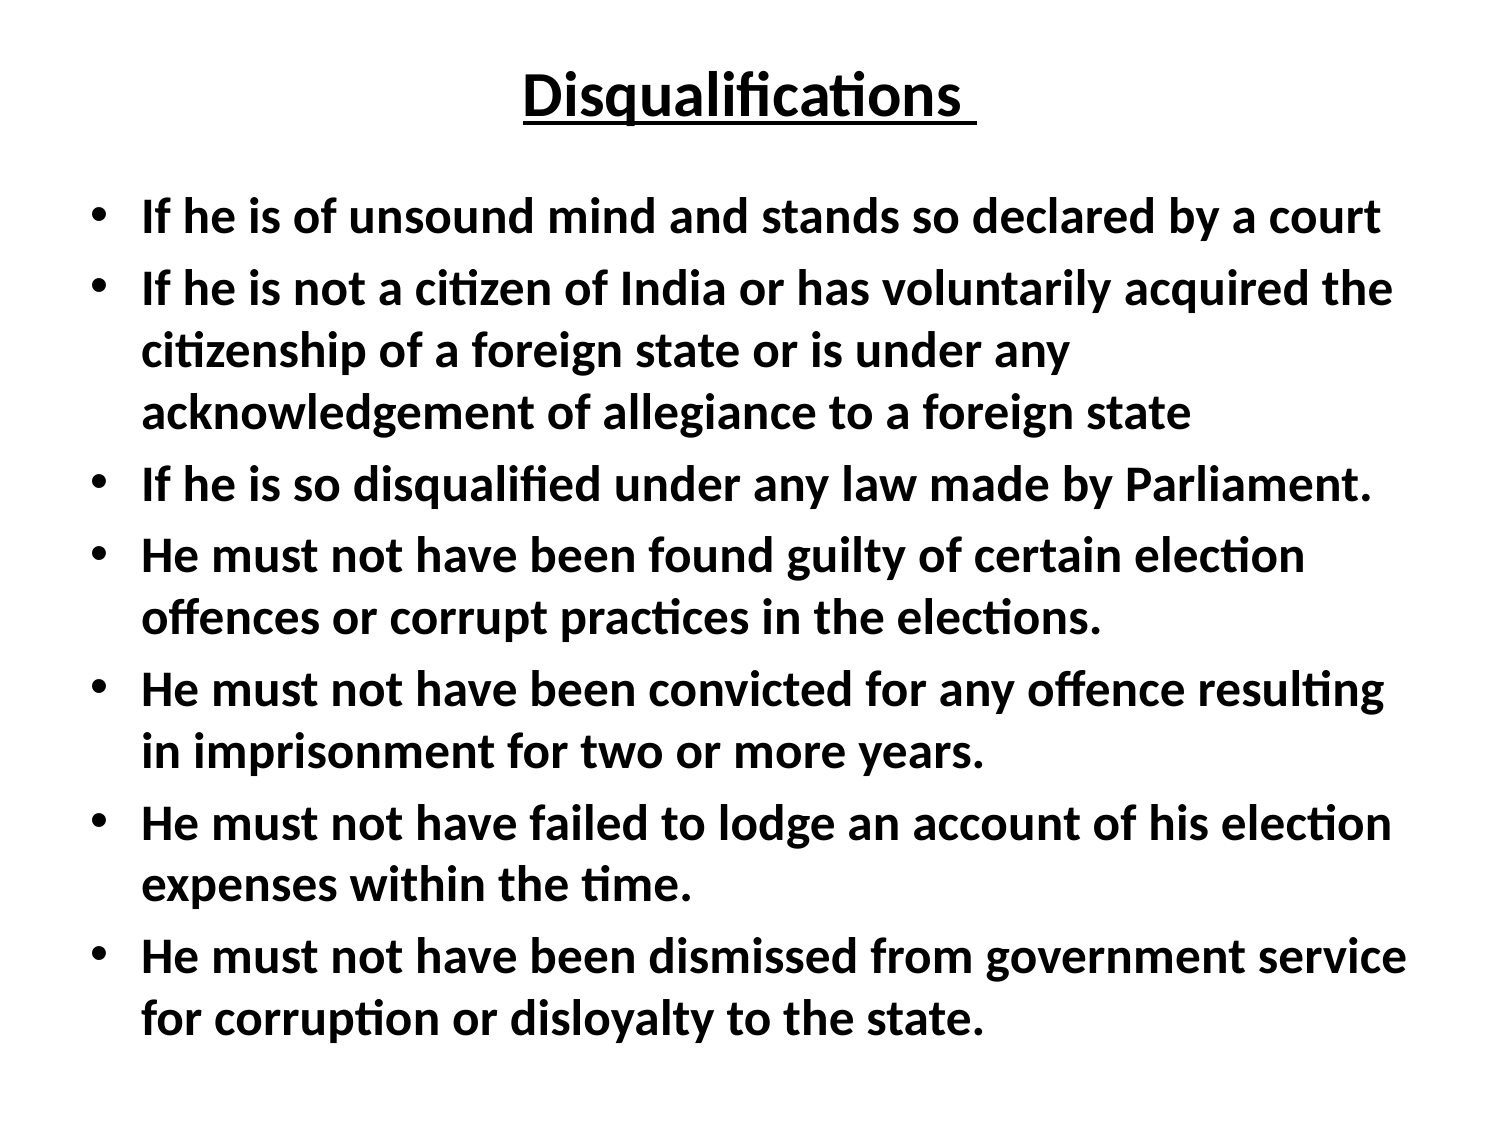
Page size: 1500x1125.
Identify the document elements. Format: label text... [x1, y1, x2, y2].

list If he is of unsound mind and stands so declared by a court If he is not a citizen of India or has voluntarily acquired the citizenship of a foreign state or is under any acknowledgement of allegiance to a foreign state If he is so disqualified under any law made by Parliament. He must not have been found guilty of certain election offences or corrupt practices in the elections. He must not have been convicted for any offence resulting in imprisonment for two or more years. He must not have failed to lodge an account of his election expenses within the time. He must not have been dismissed from government service for corruption or disloyalty to the state. [75, 174, 1425, 1100]
title Disqualifications [75, 45, 1425, 138]
